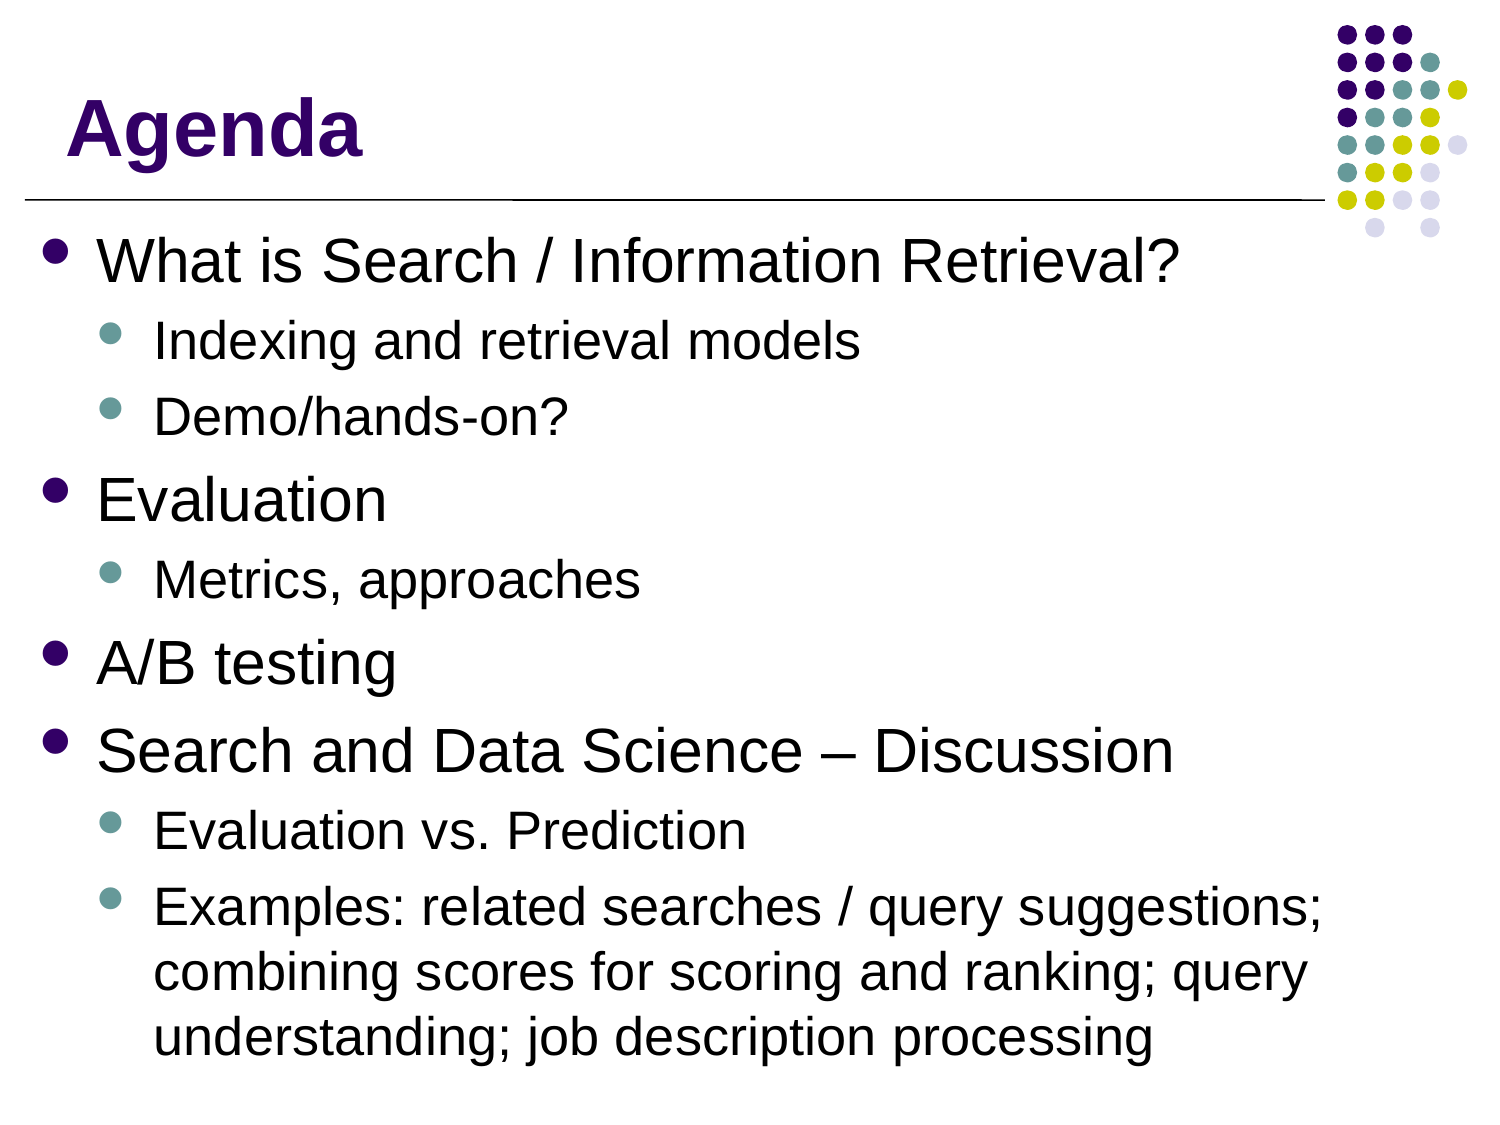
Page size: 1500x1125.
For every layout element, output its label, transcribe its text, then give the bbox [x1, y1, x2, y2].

list What is Search / Information Retrieval? Indexing and retrieval models Demo/hands-on? Evaluation Metrics, approaches A/B testing Search and Data Science – Discussion Evaluation vs. Prediction Examples: related searches / query suggestions; combining scores for scoring and ranking; query understanding; job description processing [24, 212, 1475, 1088]
title Agenda [50, 37, 1288, 180]
